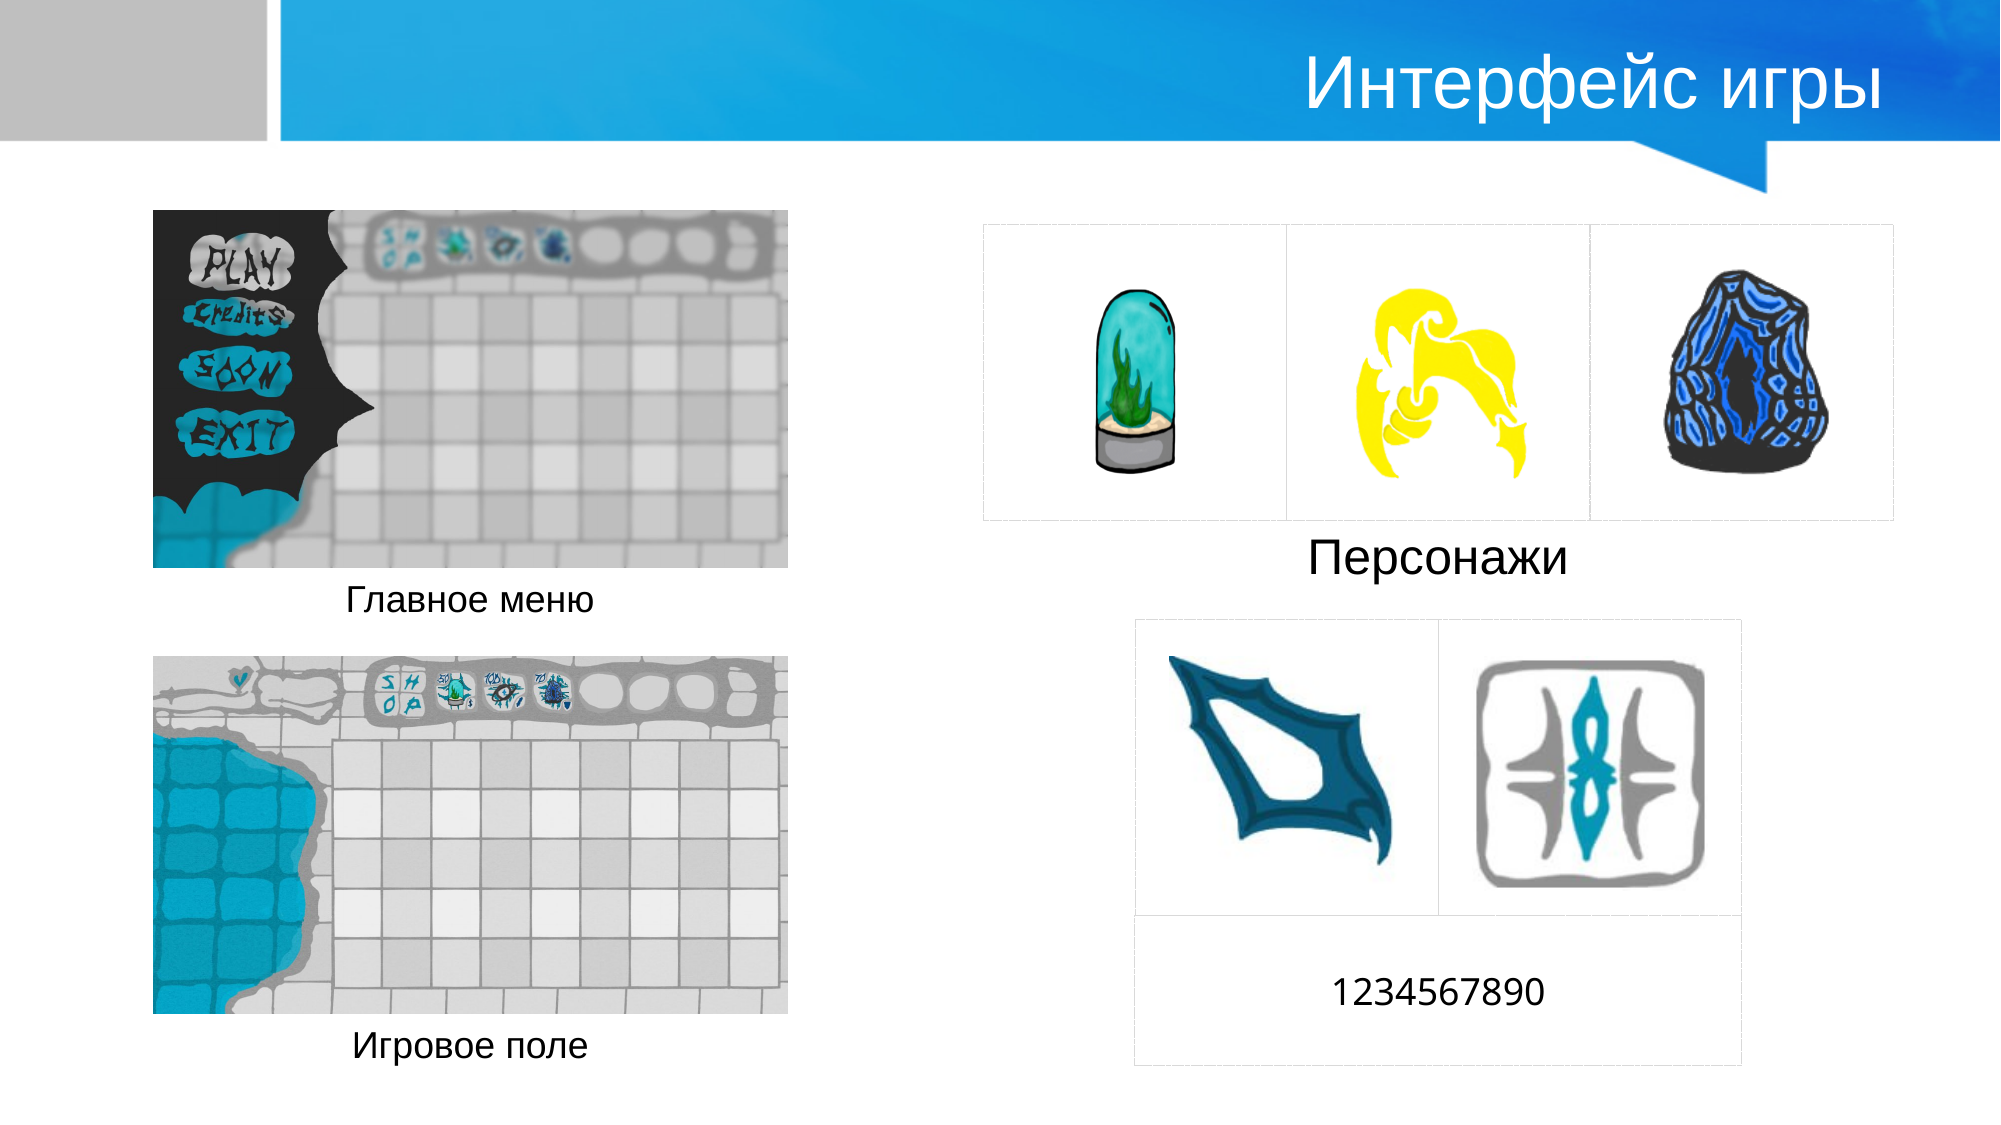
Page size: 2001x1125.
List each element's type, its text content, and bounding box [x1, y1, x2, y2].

title Интерфейс игры [99, 30, 1901, 127]
text_box [1590, 224, 1894, 521]
picture [0, 0, 2000, 1125]
text_box Главное меню [152, 568, 788, 628]
text_box 1234567890 [1134, 915, 1742, 1066]
text_box [1439, 619, 1742, 916]
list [152, 210, 788, 568]
text_box [1135, 619, 1439, 916]
text_box [983, 224, 1287, 521]
text_box [1287, 224, 1590, 516]
text_box Игровое поле [152, 1014, 788, 1074]
text_box Персонажи [1121, 516, 1756, 599]
